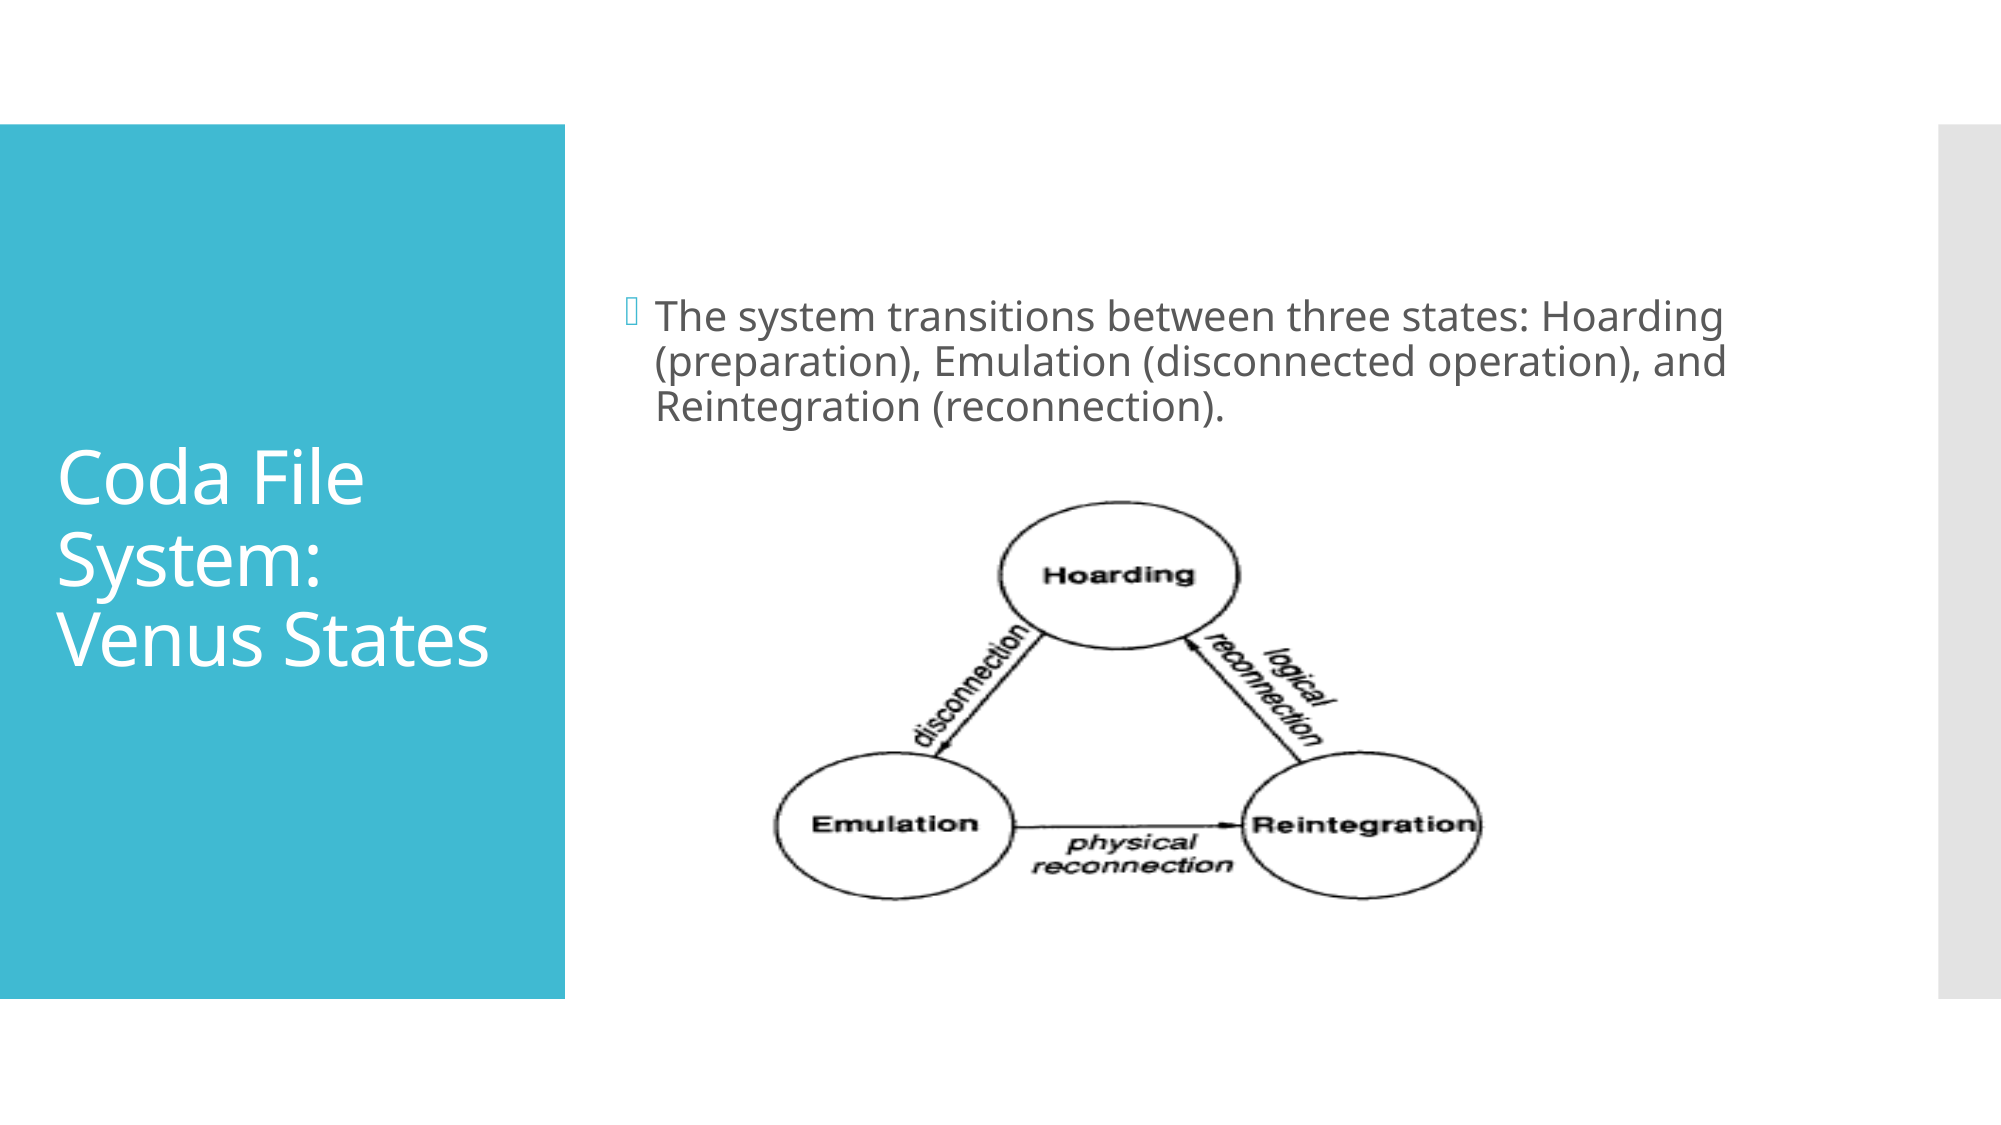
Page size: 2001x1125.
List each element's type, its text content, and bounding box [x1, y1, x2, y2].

picture [589, 494, 1741, 913]
title Coda File System: Venus States [41, 184, 525, 940]
list The system transitions between three states: Hoarding (preparation), Emulation (disconnected operation), and Reintegration (reconnection). [609, 13, 1810, 854]
